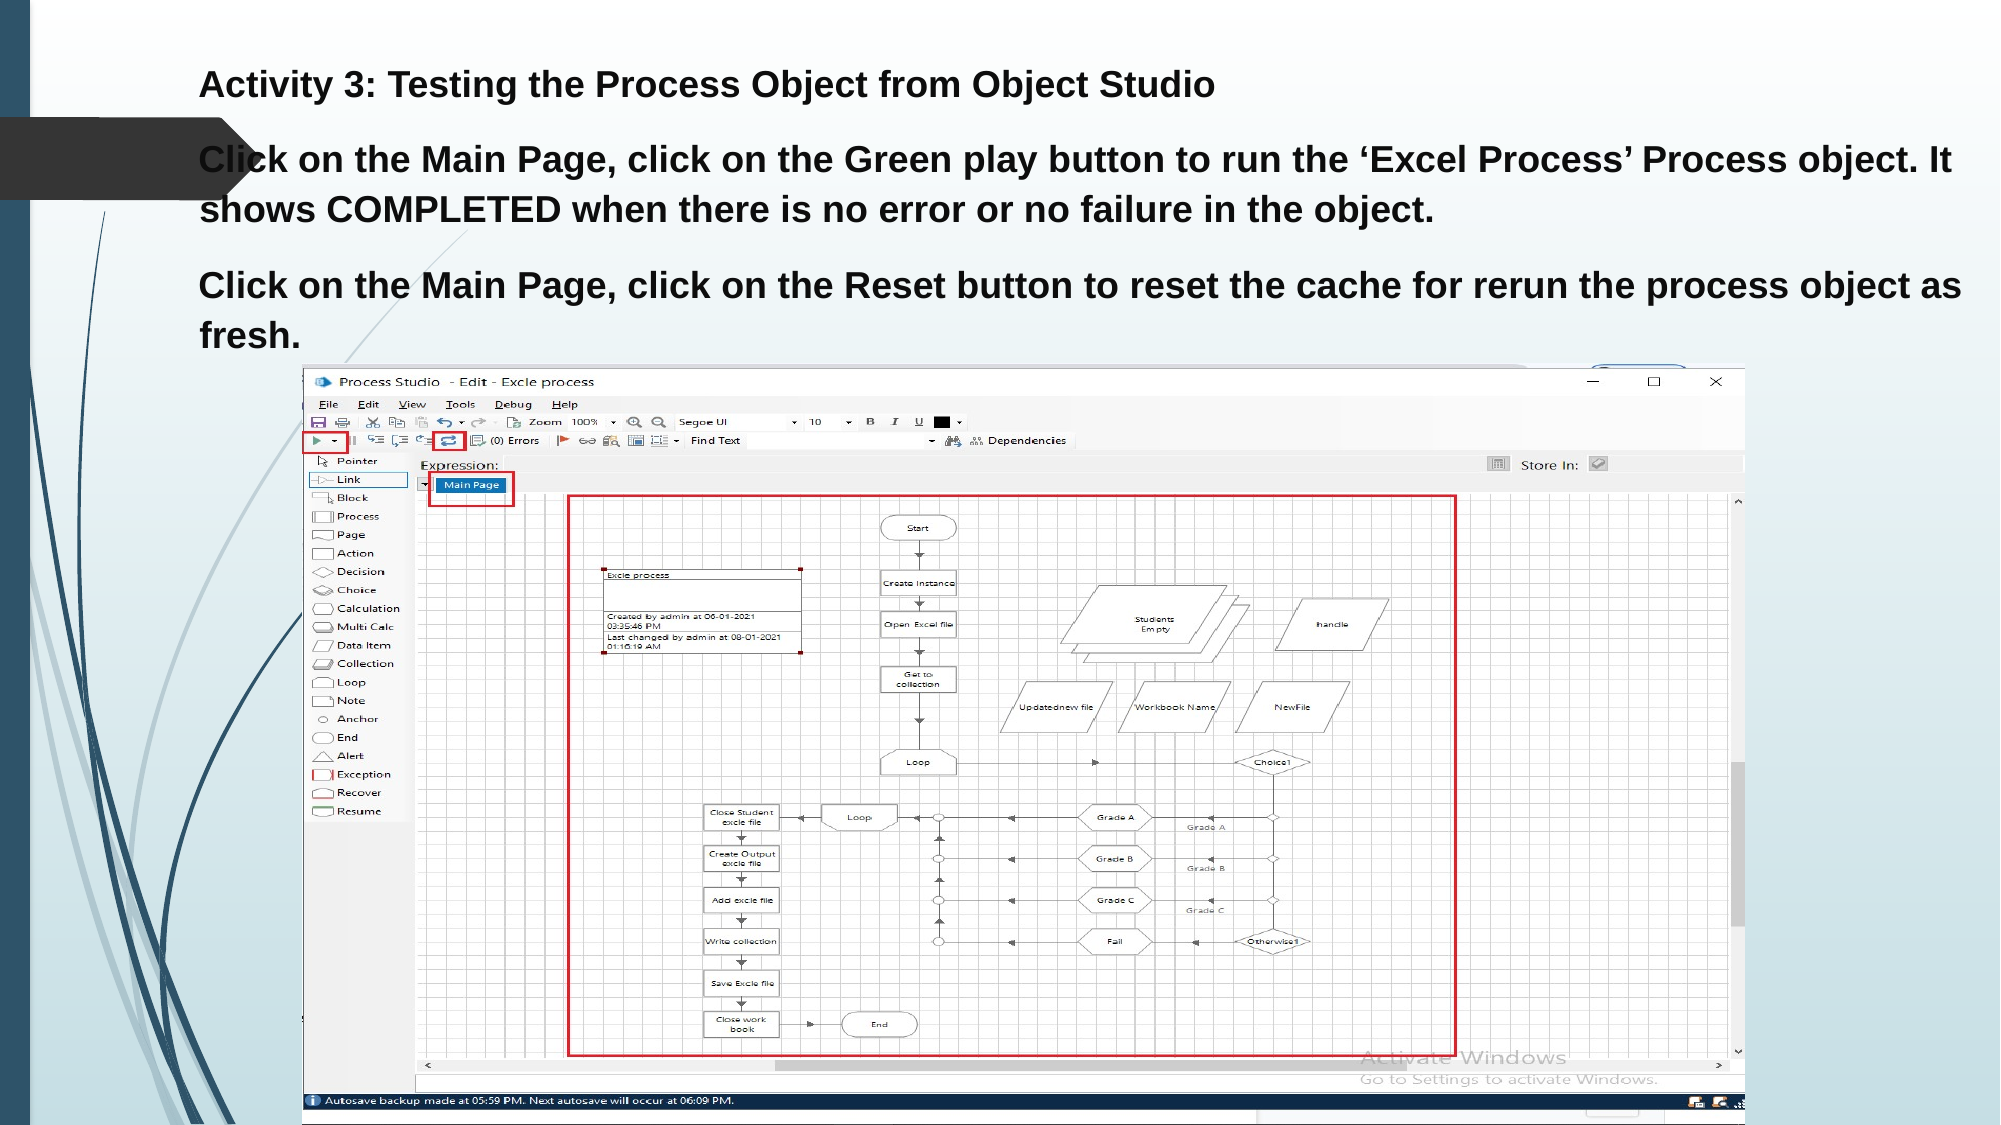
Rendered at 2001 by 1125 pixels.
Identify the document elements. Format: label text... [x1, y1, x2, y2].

picture [302, 362, 1745, 1125]
text_box Activity 3: Testing the Process Object from Object Studio Click on the Main Page, click on the Green play button to run the ‘Excel Process’ Process object. It shows COMPLETED when there is no error or no failure in the object. Click on the Main Page, click on the Reset button to reset the cache for rerun the process object as fresh. [70, 47, 2000, 364]
